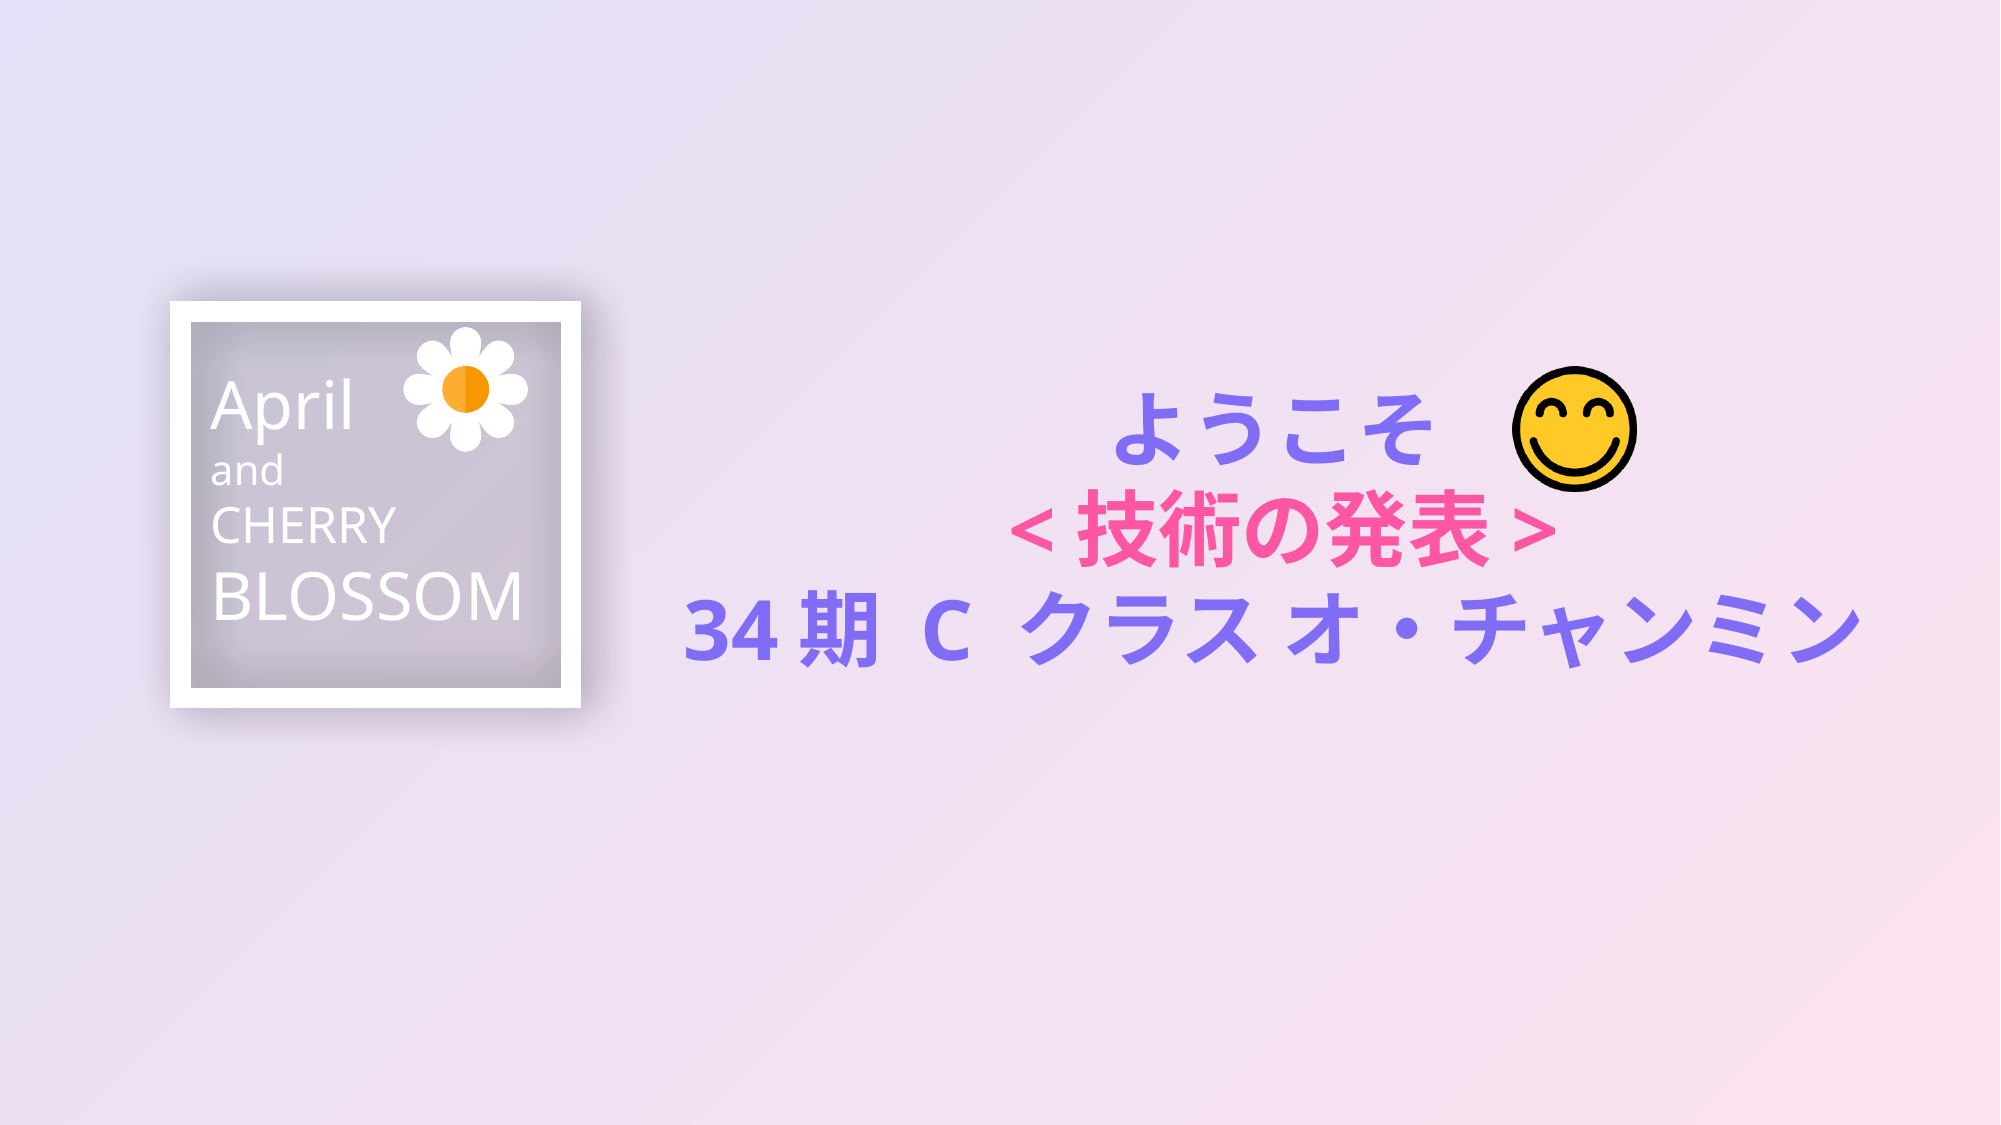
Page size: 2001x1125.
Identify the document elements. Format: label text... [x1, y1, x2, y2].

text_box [180, 311, 572, 698]
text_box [403, 327, 528, 452]
picture [1512, 366, 1637, 492]
text_box ようこそ <技術の発表> 34期 C クラス オ・チャンミン [625, 303, 1942, 777]
